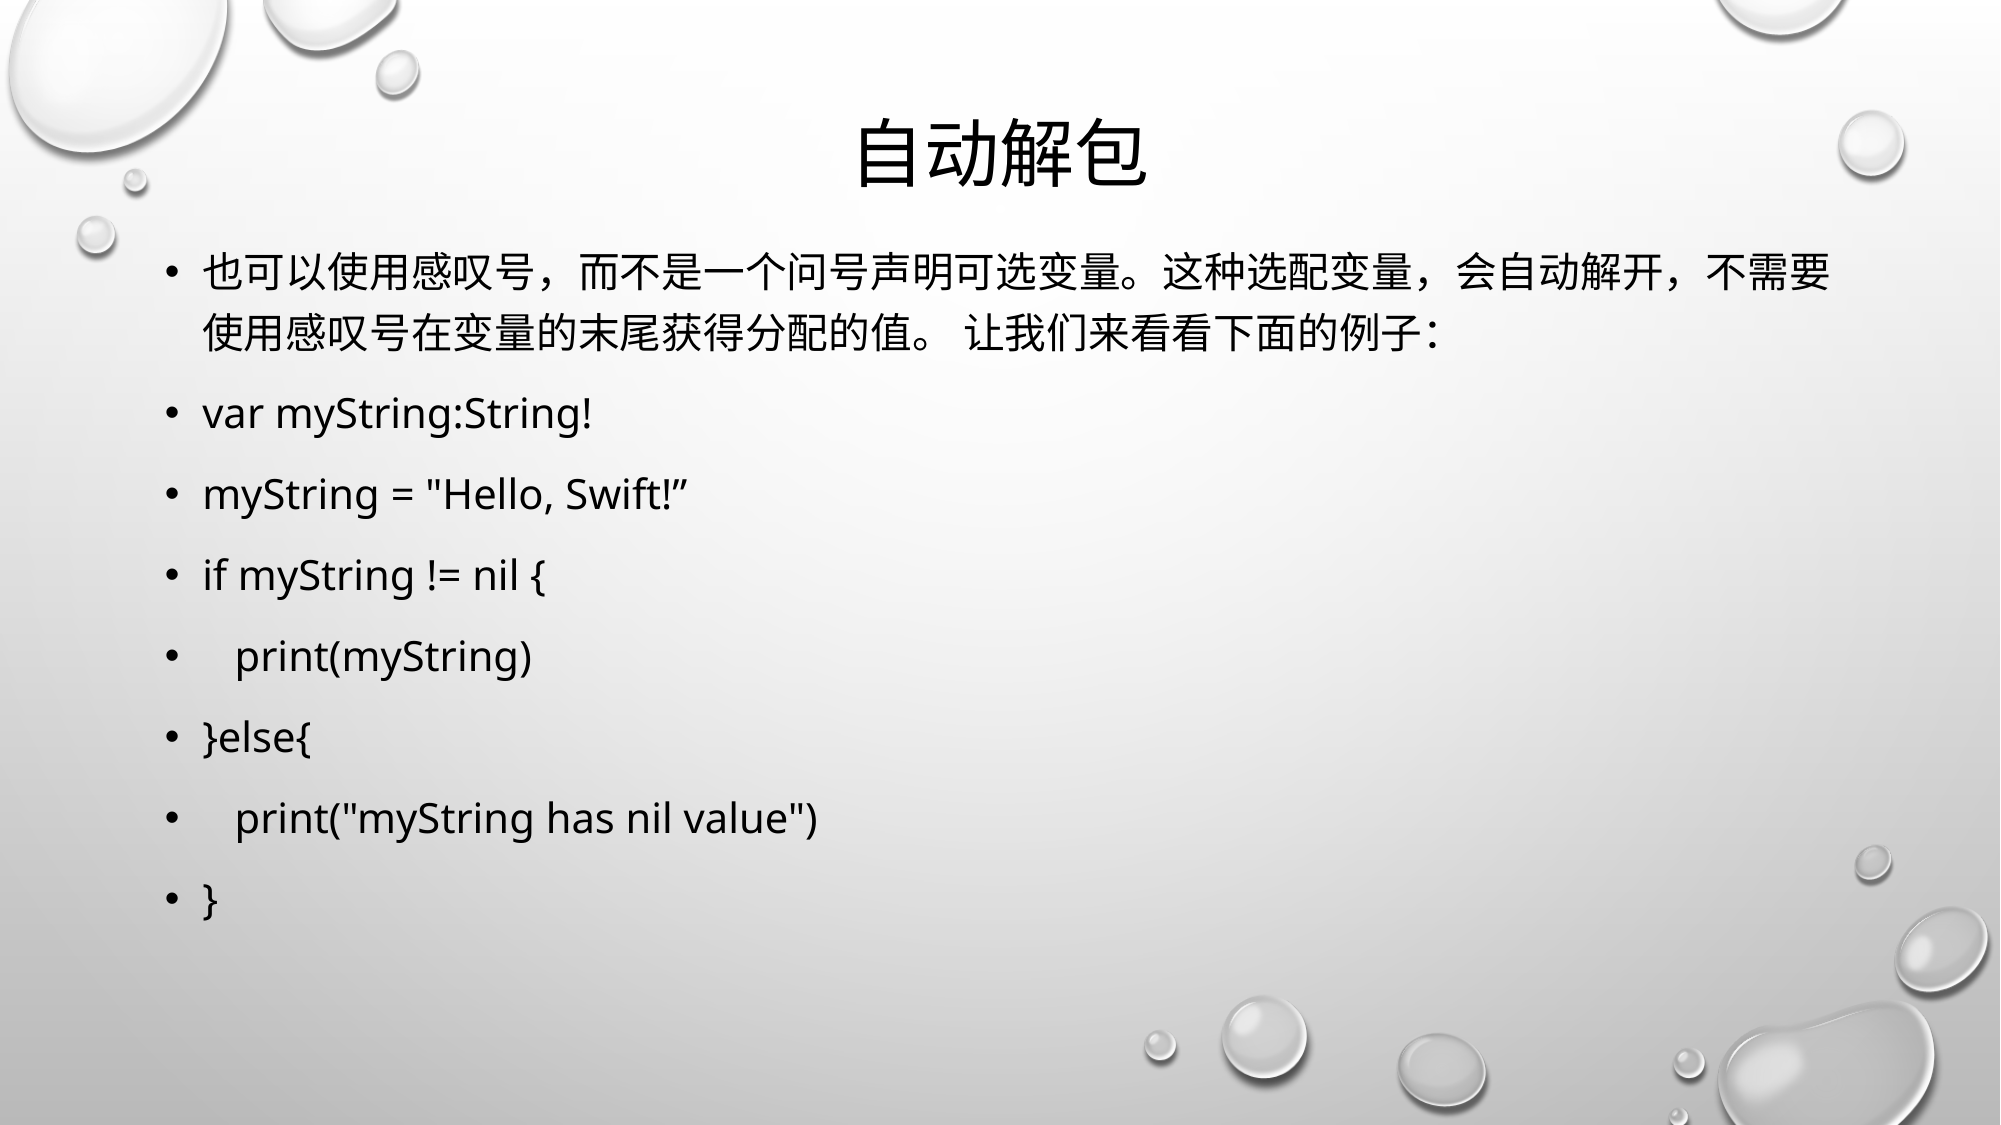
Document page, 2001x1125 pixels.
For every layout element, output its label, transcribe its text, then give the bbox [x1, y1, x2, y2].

title 自动解包 [149, 101, 1851, 214]
list 也可以使用感叹号，而不是一个问号声明可选变量。这种选配变量，会自动解开，不需要使用感叹号在变量的末尾获得分配的值。 让我们来看看下面的例子： var myString:String! myString = "Hello, Swift!” if myString != nil { print(myString) }else{ print("myString has nil value") } [149, 228, 1850, 950]
picture [0, 0, 2000, 1125]
